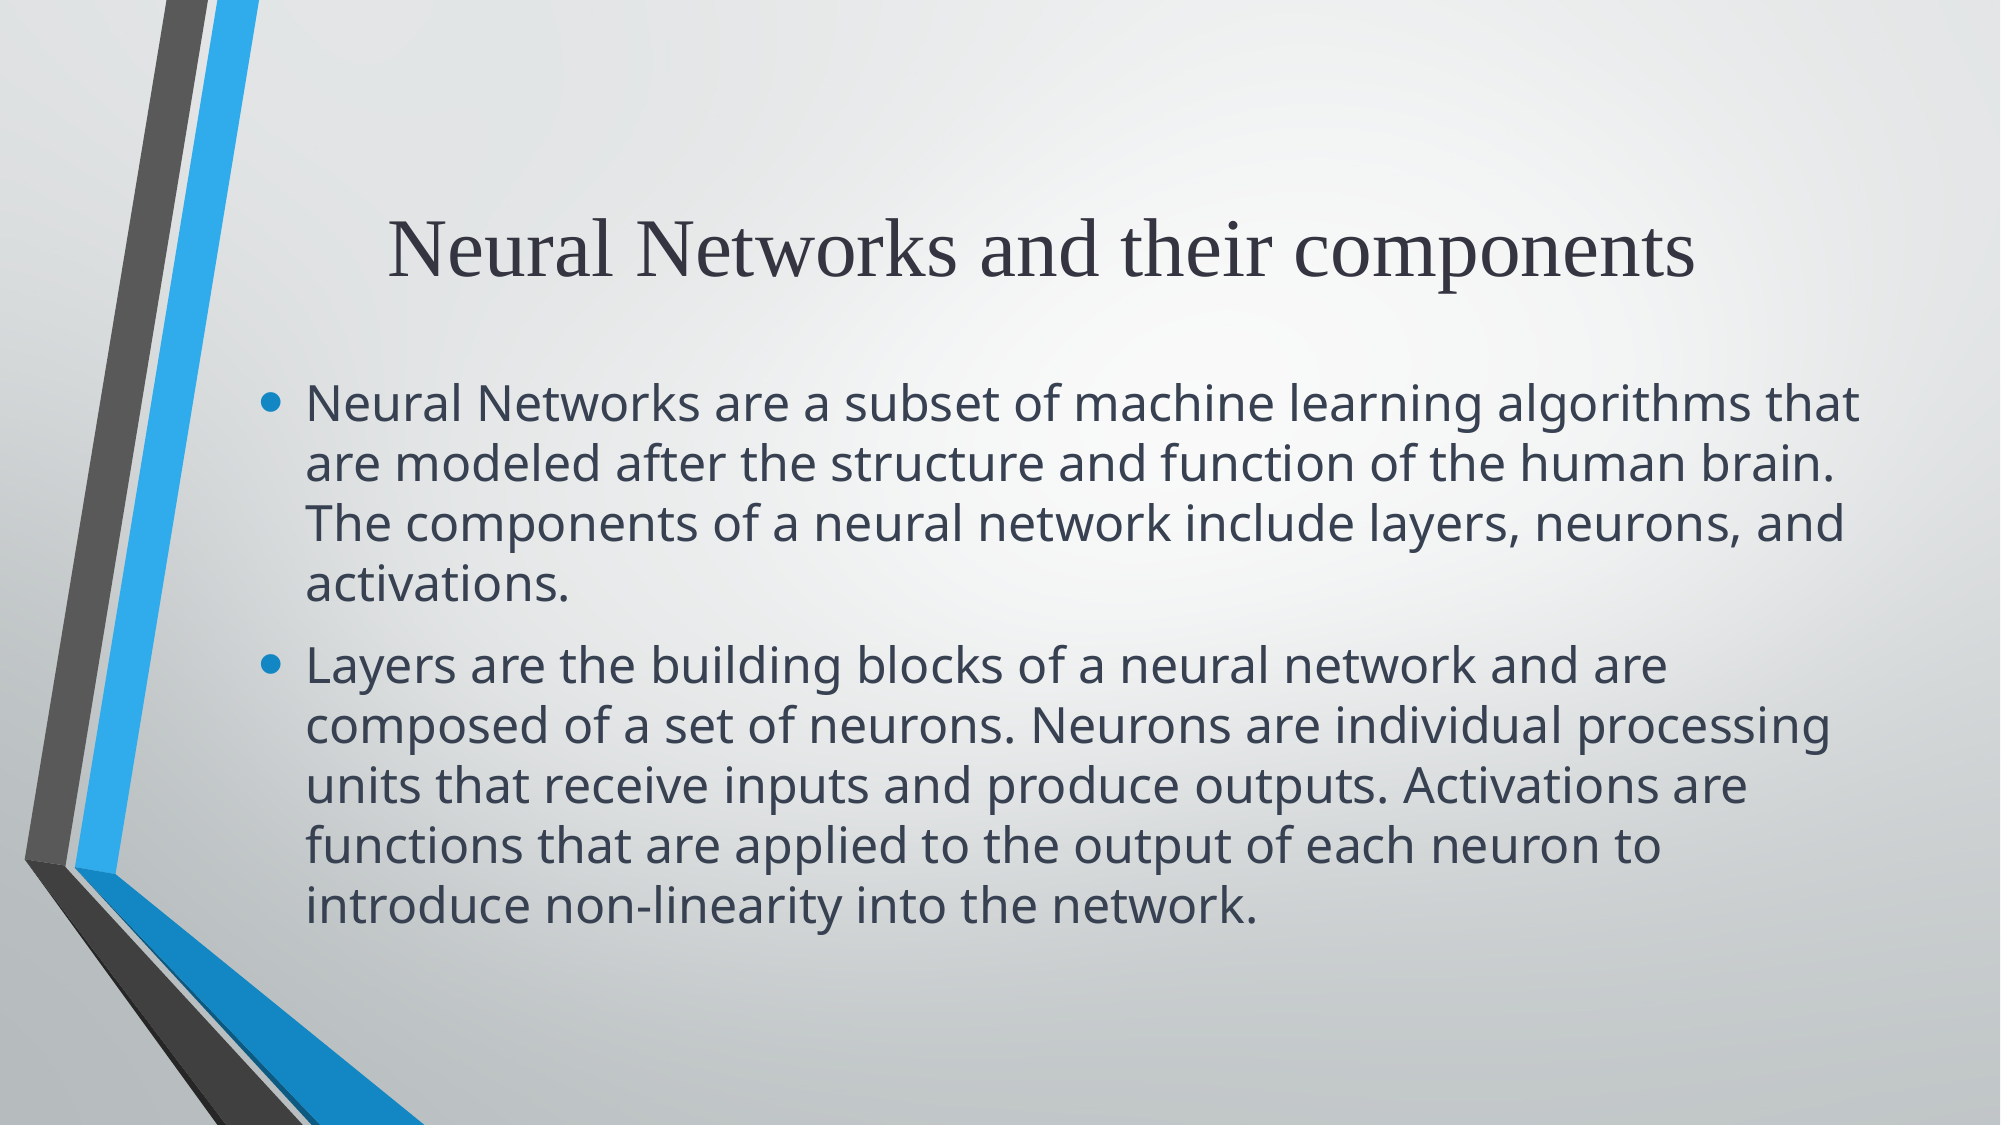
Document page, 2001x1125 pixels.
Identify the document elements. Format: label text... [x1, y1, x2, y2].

list Neural Networks are a subset of machine learning algorithms that are modeled after the structure and function of the human brain. The components of a neural network include layers, neurons, and activations. Layers are the building blocks of a neural network and are composed of a set of neurons. Neurons are individual processing units that receive inputs and produce outputs. Activations are functions that are applied to the output of each neuron to introduce non-linearity into the network. [243, 437, 1887, 950]
title Neural Networks and their components [221, 99, 1865, 388]
